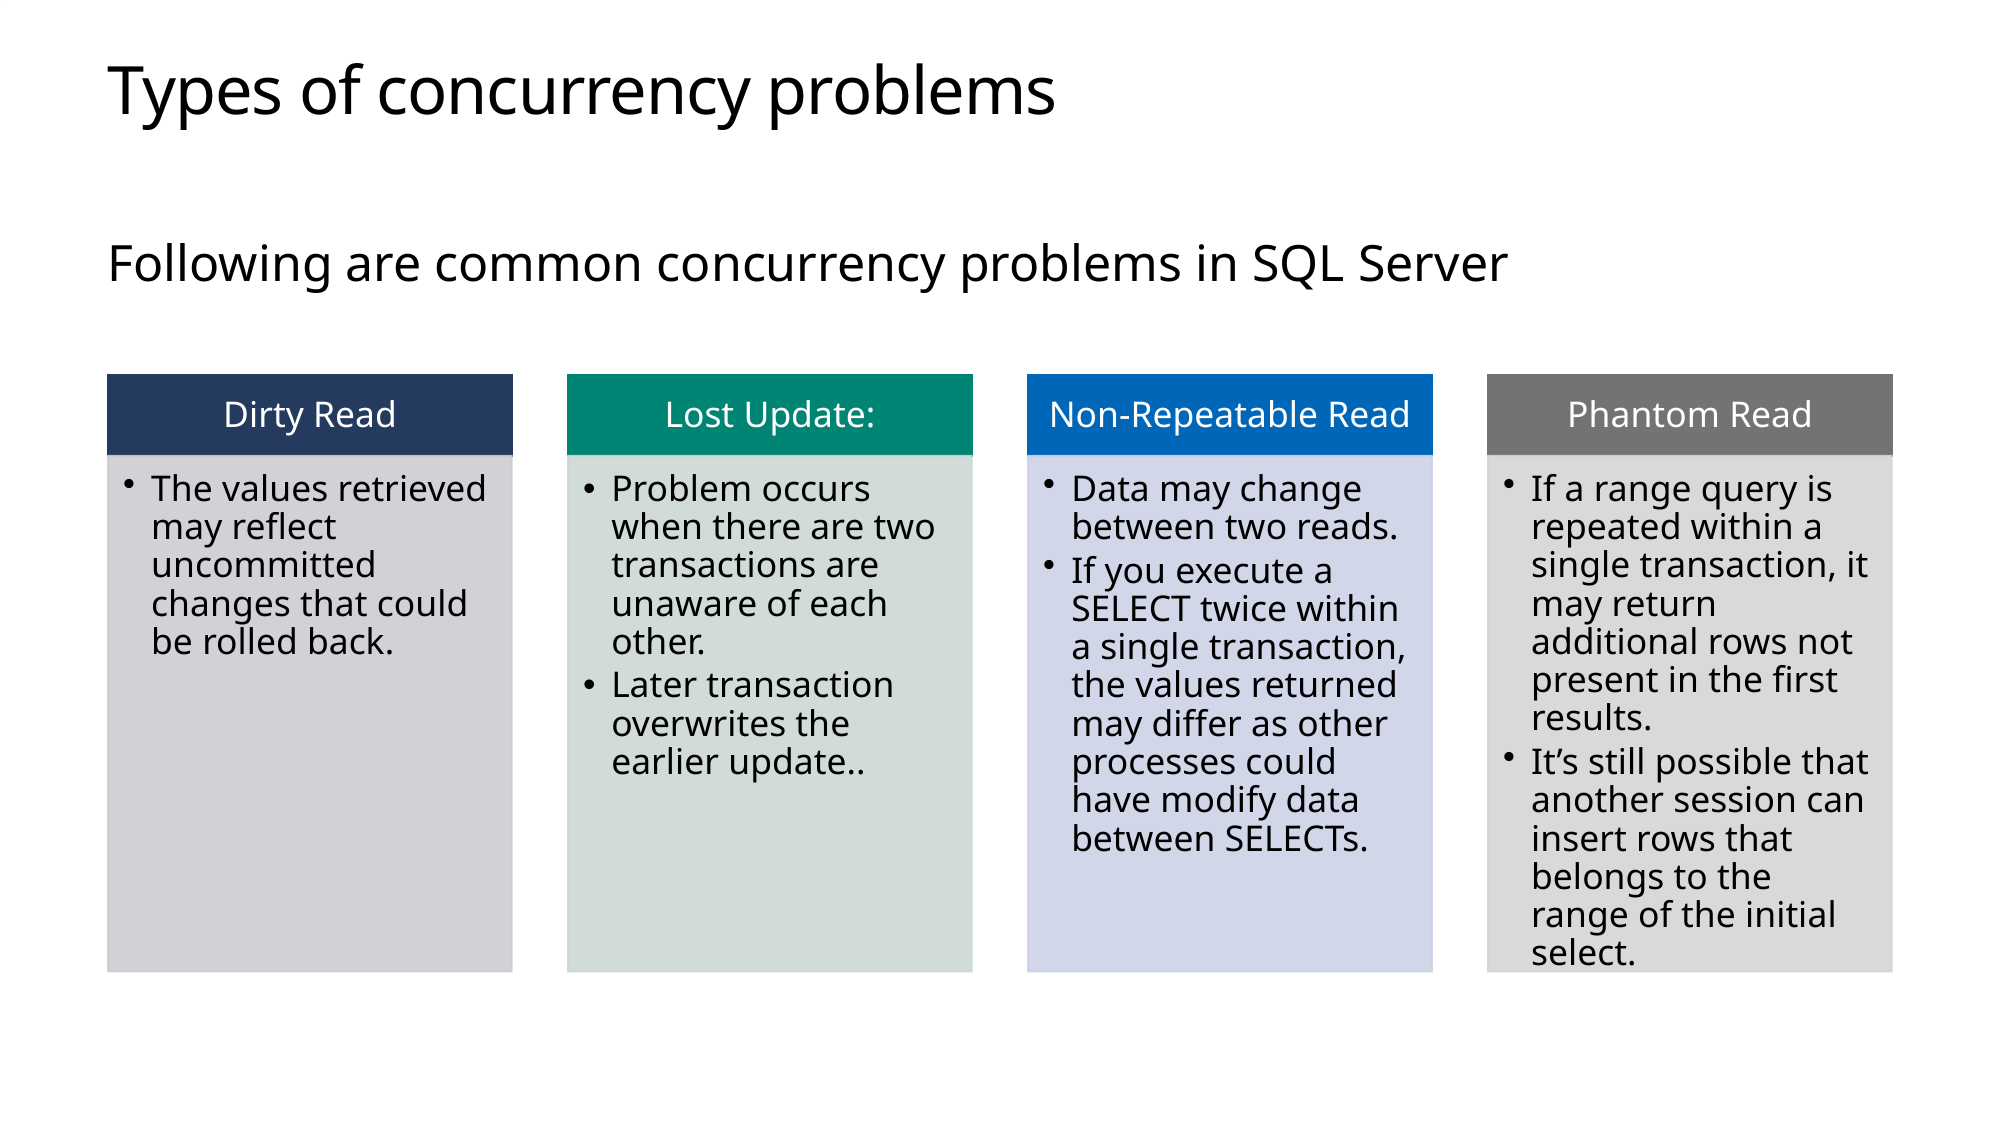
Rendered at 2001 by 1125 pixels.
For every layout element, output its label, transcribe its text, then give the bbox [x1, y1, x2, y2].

list Following are common concurrency problems in SQL Server [107, 230, 1893, 325]
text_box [107, 325, 1893, 1022]
title Types of concurrency problems [107, 52, 1893, 129]
